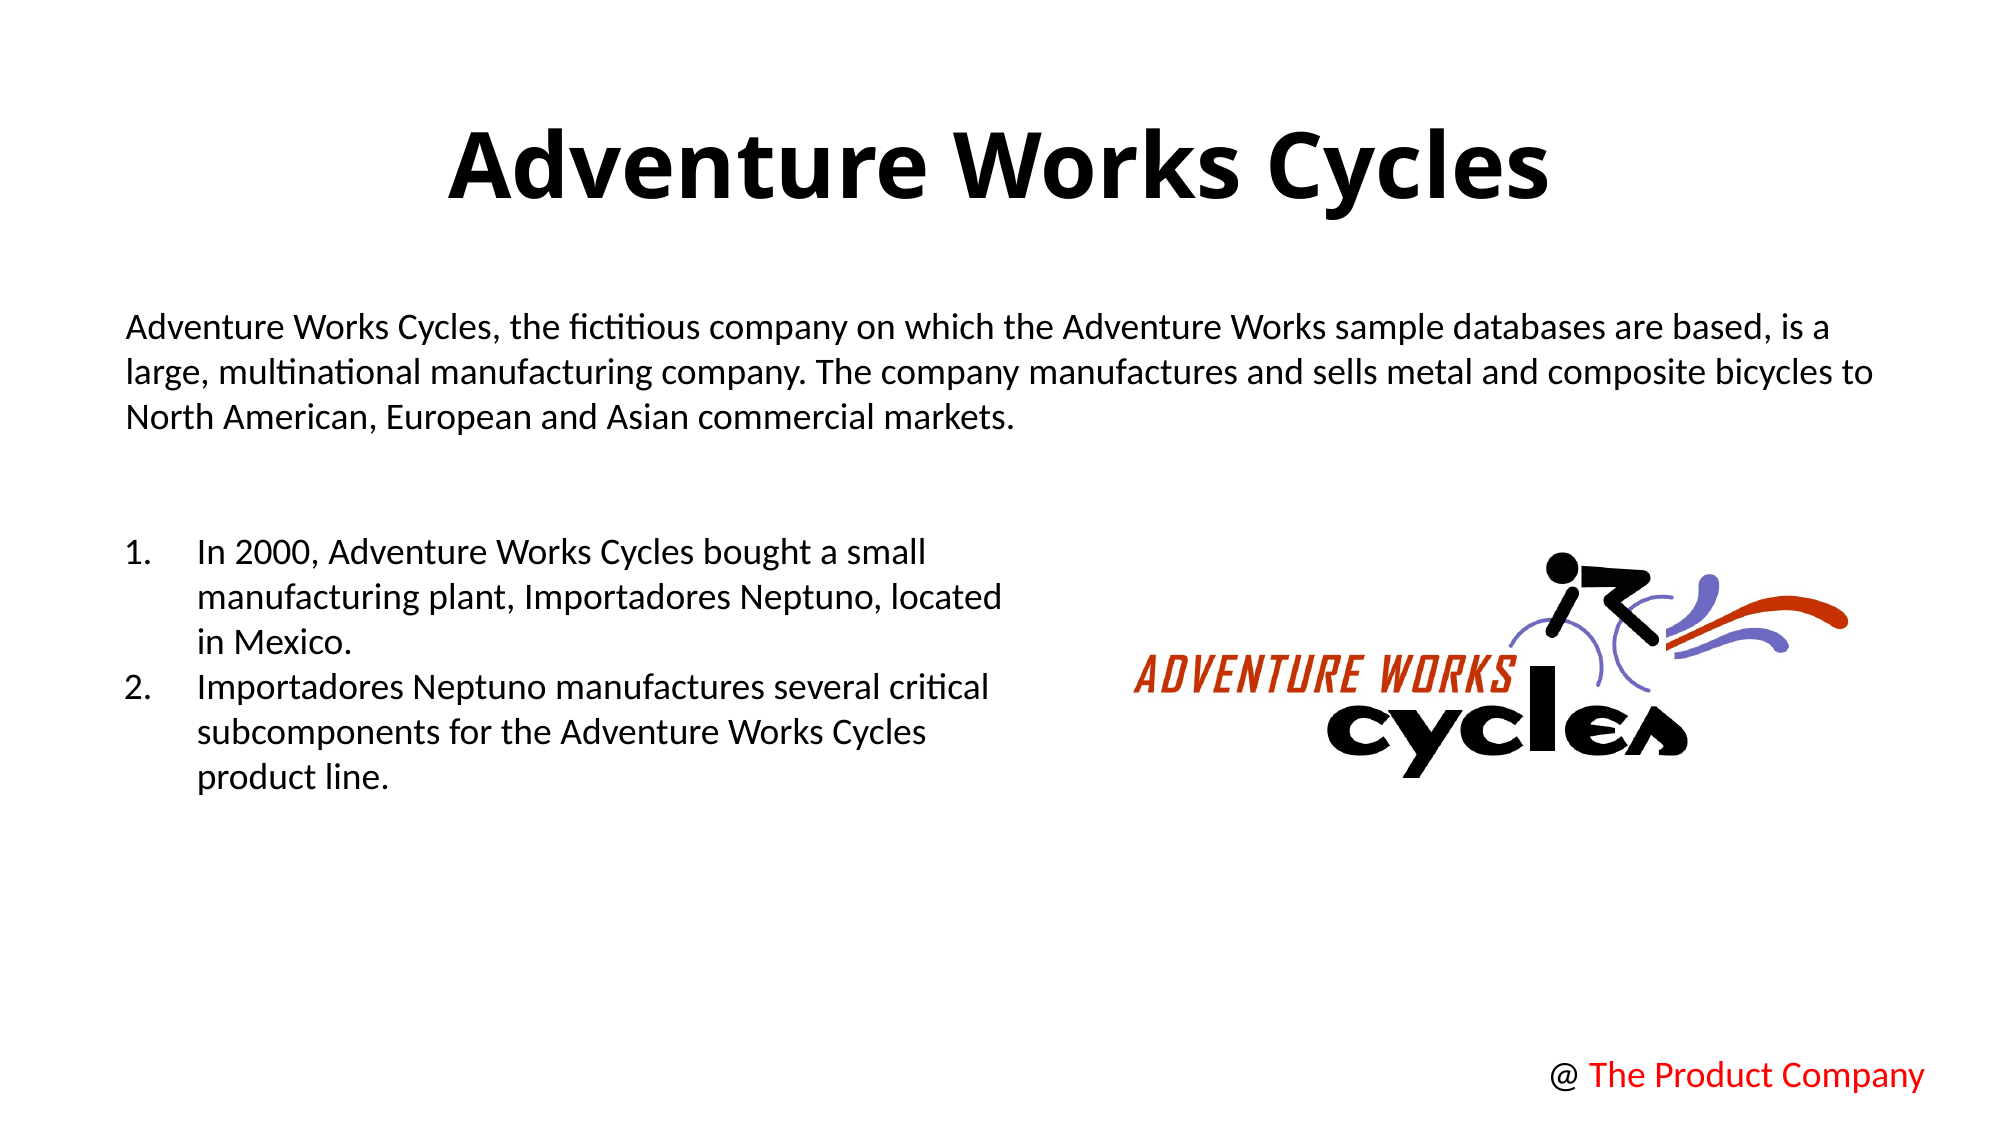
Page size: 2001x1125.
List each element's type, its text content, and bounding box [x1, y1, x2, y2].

text_box In 2000, Adventure Works Cycles bought a small manufacturing plant, Importadores Neptuno, located in Mexico. Importadores Neptuno manufactures several critical subcomponents for the Adventure Works Cycles product line. [109, 519, 1022, 805]
text_box Adventure Works Cycles, the fictitious company on which the Adventure Works sample databases are based, is a large, multinational manufacturing company. The company manufactures and sells metal and composite bicycles to North American, European and Asian commercial markets. [110, 295, 1932, 445]
title Adventure Works Cycles [137, 59, 1863, 278]
picture [1115, 542, 1863, 785]
